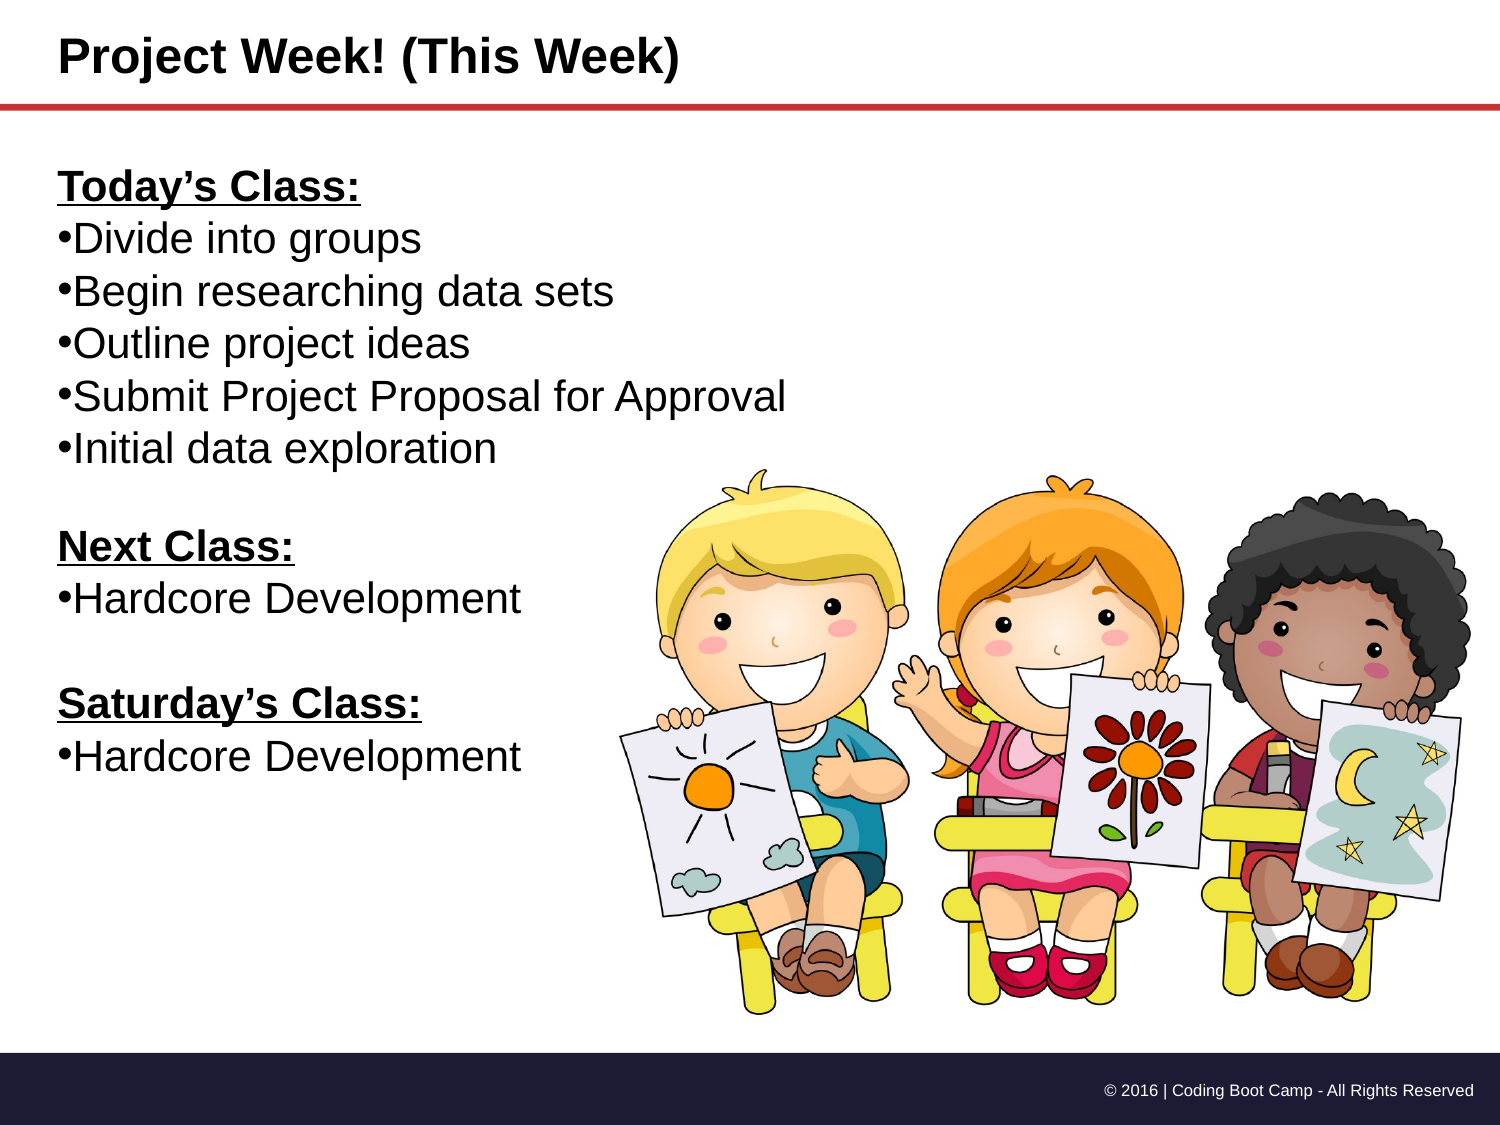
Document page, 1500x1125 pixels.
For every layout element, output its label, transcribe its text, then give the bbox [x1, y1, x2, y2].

text_box Today’s Class: Divide into groups Begin researching data sets Outline project ideas Submit Project Proposal for Approval Initial data exploration Next Class: Hardcore Development Saturday’s Class: Hardcore Development [49, 149, 1463, 788]
picture [612, 462, 1476, 1021]
text_box Project Week! (This Week) [49, 16, 948, 91]
